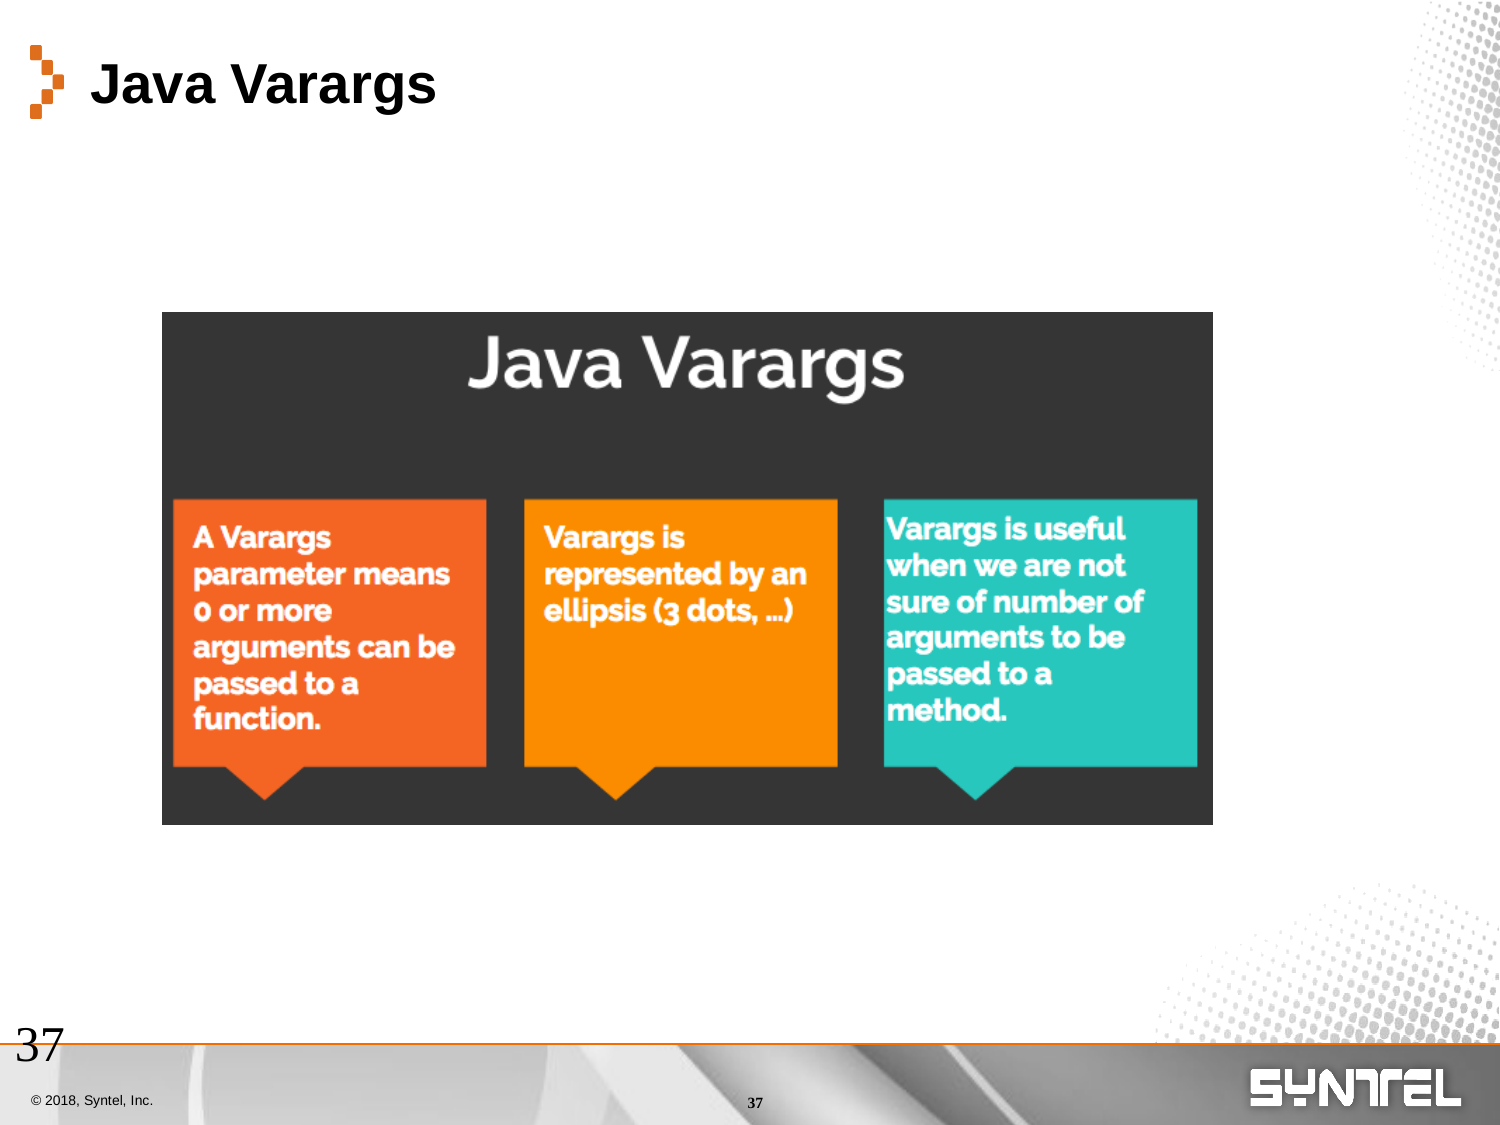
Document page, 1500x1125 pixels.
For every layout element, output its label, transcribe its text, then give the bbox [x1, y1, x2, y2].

picture [162, 312, 1214, 826]
picture [1250, 1069, 1462, 1112]
title Java Varargs [90, 28, 1462, 135]
slide_number 37 [0, 1004, 164, 1048]
picture [30, 45, 64, 119]
